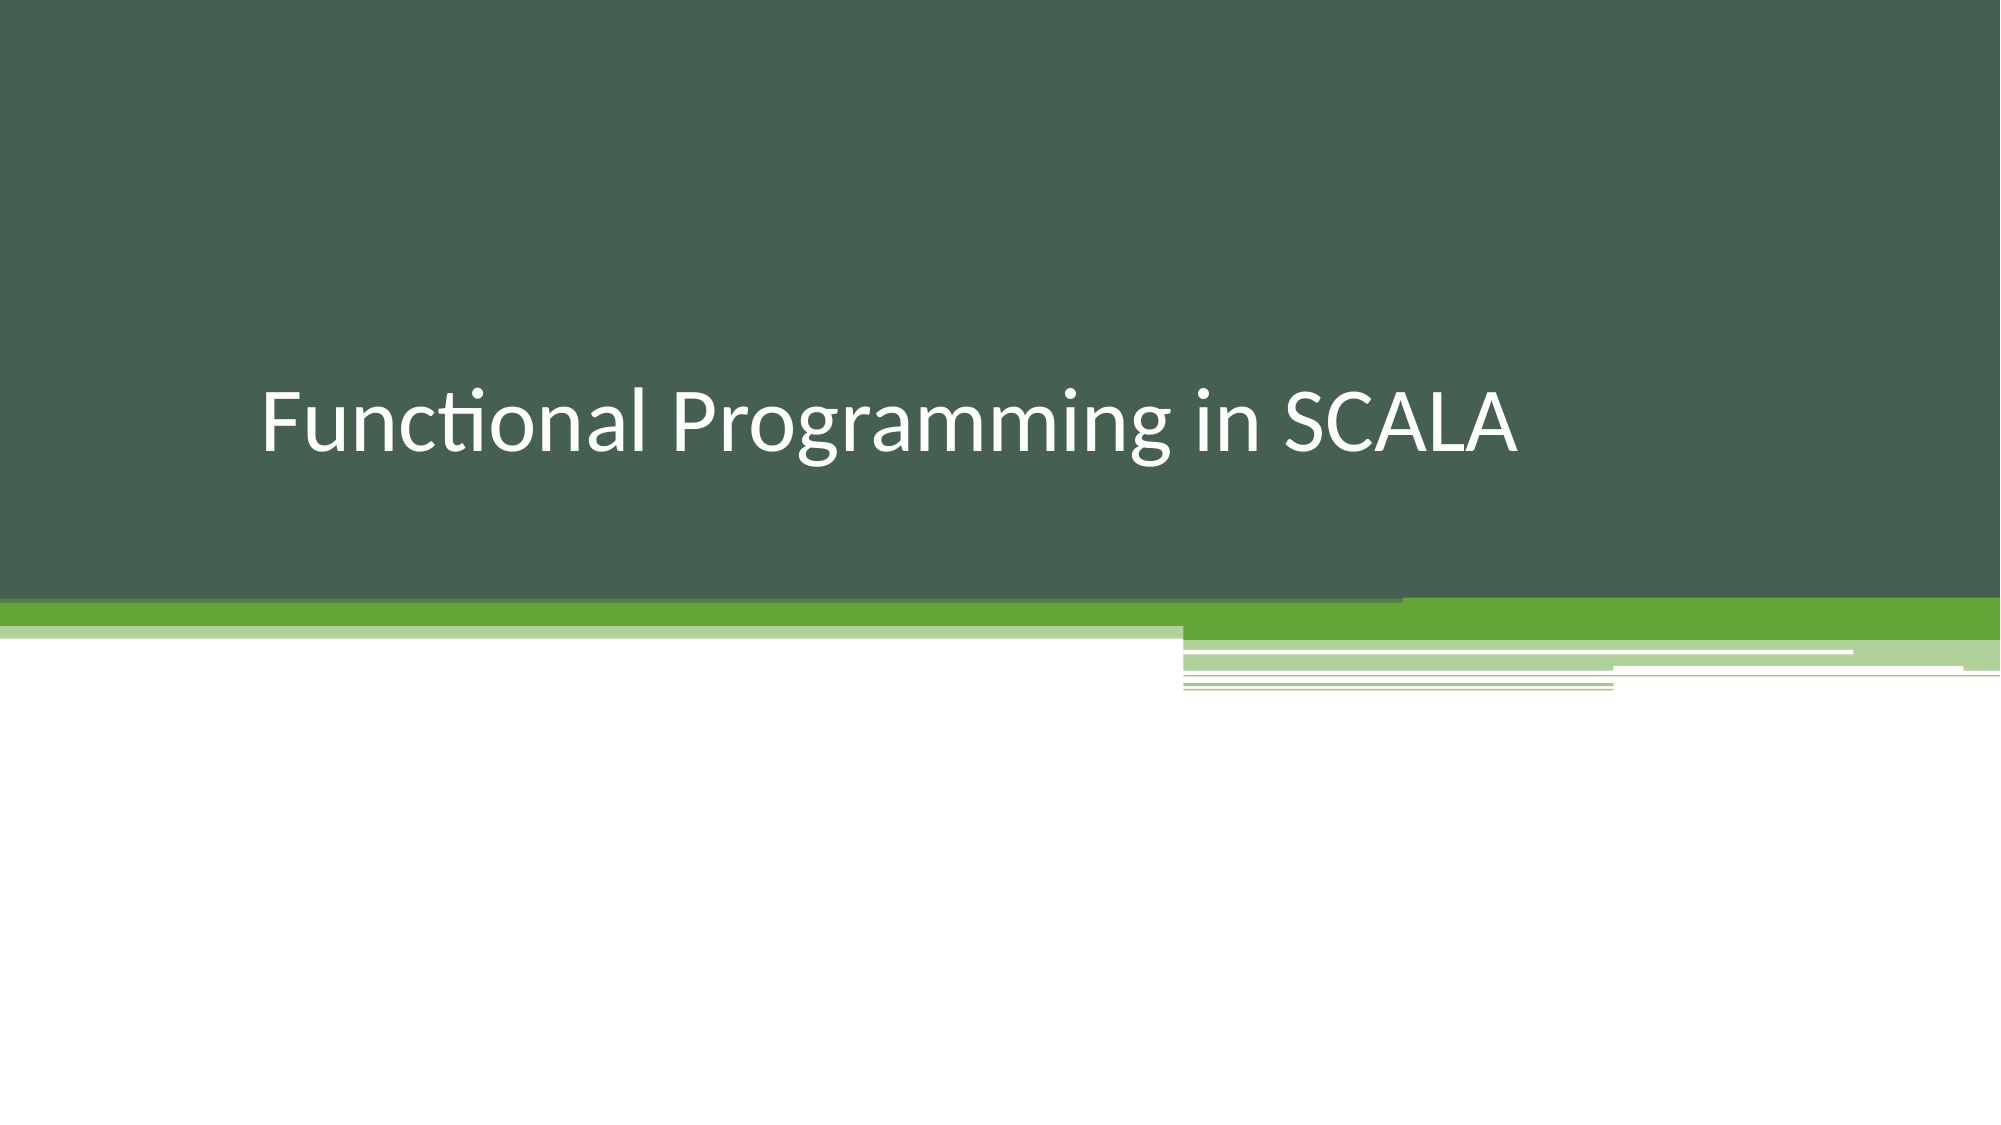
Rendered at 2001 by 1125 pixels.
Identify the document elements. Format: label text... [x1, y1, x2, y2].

title Functional Programming in SCALA [245, 84, 2000, 478]
